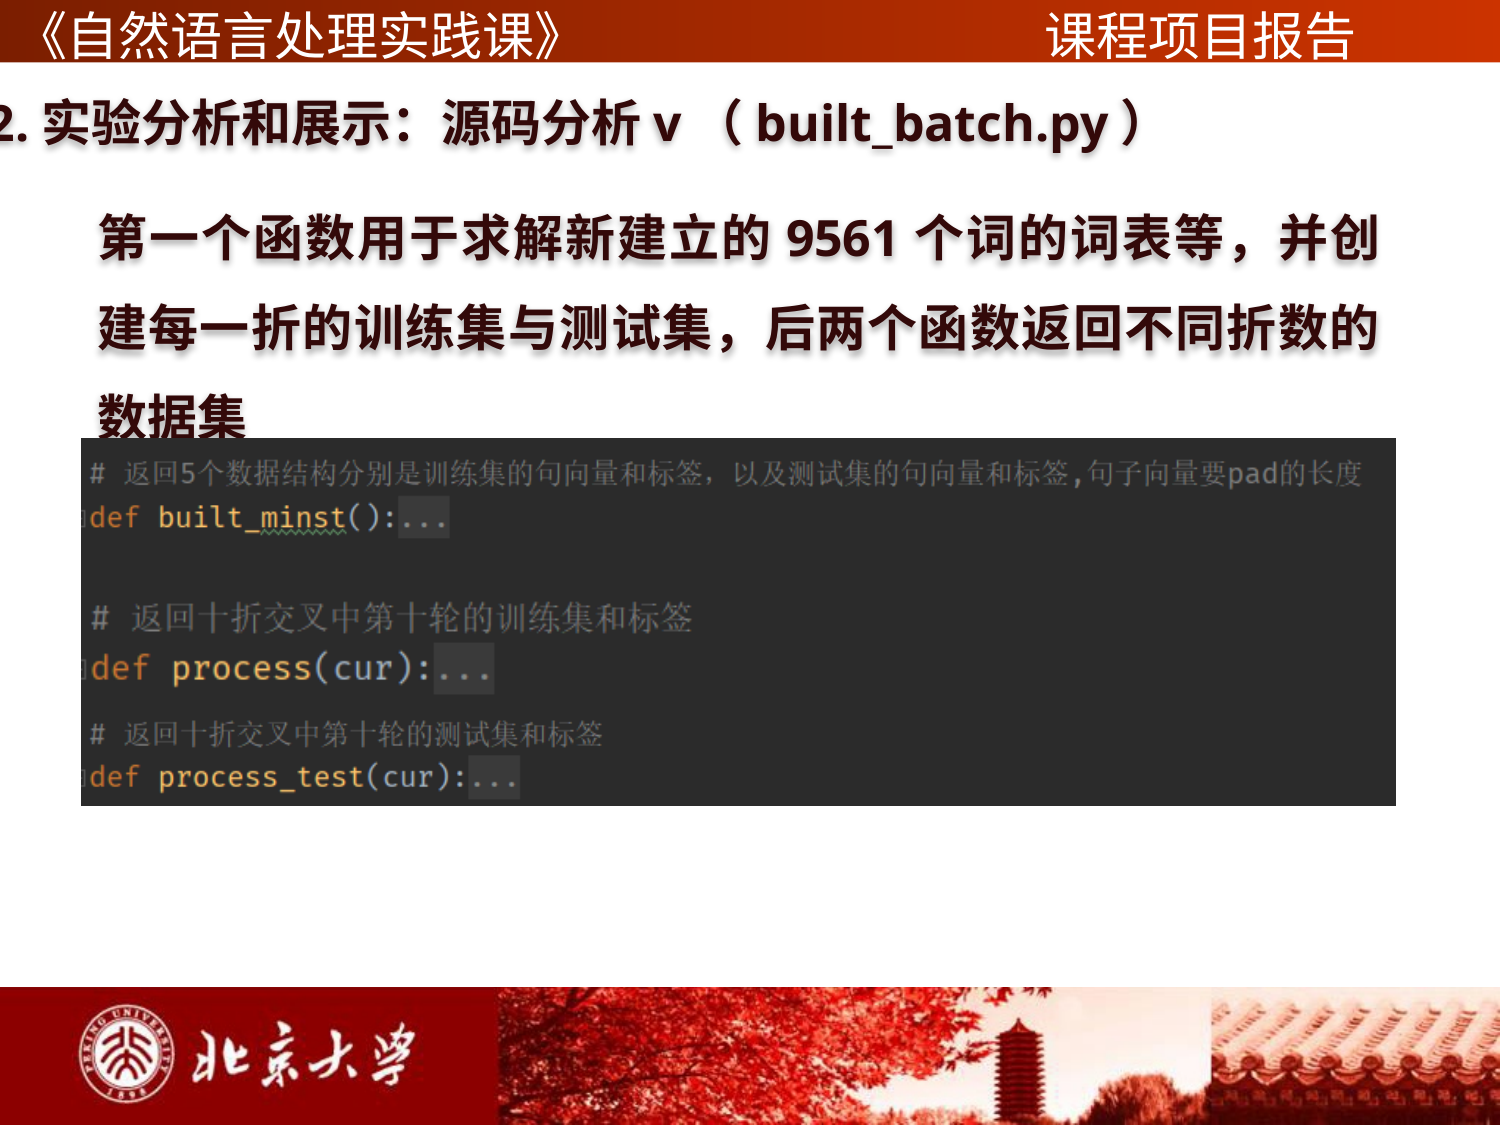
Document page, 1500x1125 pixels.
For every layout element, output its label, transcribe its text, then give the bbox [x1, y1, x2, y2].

picture [80, 438, 1396, 807]
text_box 第一个函数用于求解新建立的9561个词的词表等，并创建每一折的训练集与测试集，后两个函数返回不同折数的数据集 [82, 169, 1396, 438]
picture [0, 987, 1500, 1125]
text_box 2.实验分析和展示：源码分析v（built_batch.py） [0, 84, 1187, 219]
